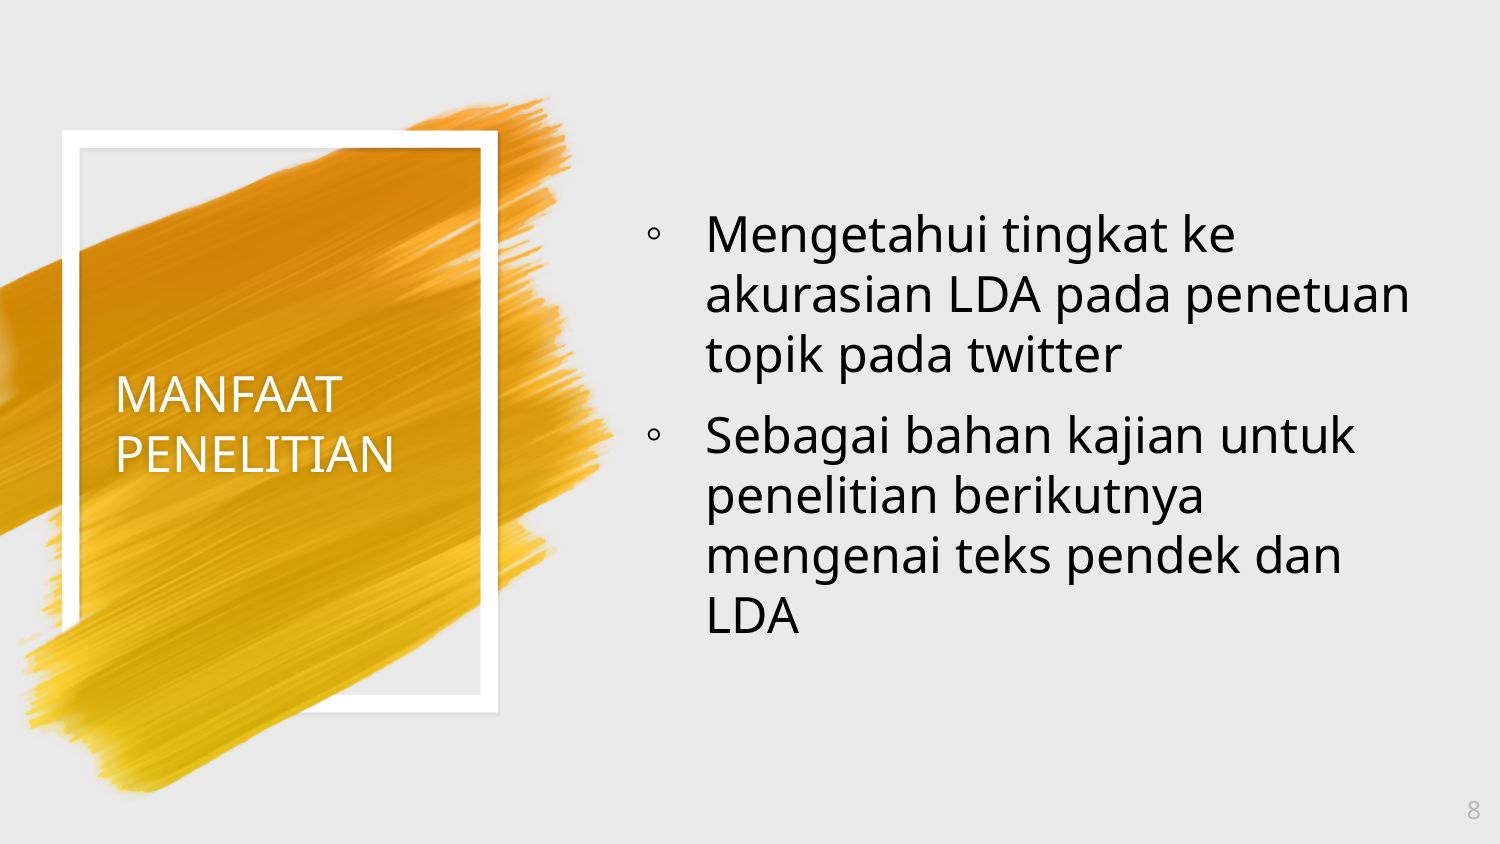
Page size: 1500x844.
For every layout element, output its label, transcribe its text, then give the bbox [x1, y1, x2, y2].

slide_number 8 [1391, 779, 1482, 844]
picture [0, 0, 1500, 844]
title MANFAAT PENELITIAN [114, 149, 447, 696]
text_box Mengetahui tingkat ke akurasian LDA pada penetuan topik pada twitter Sebagai bahan kajian untuk penelitian berikutnya mengenai teks pendek dan LDA [630, 132, 1425, 715]
